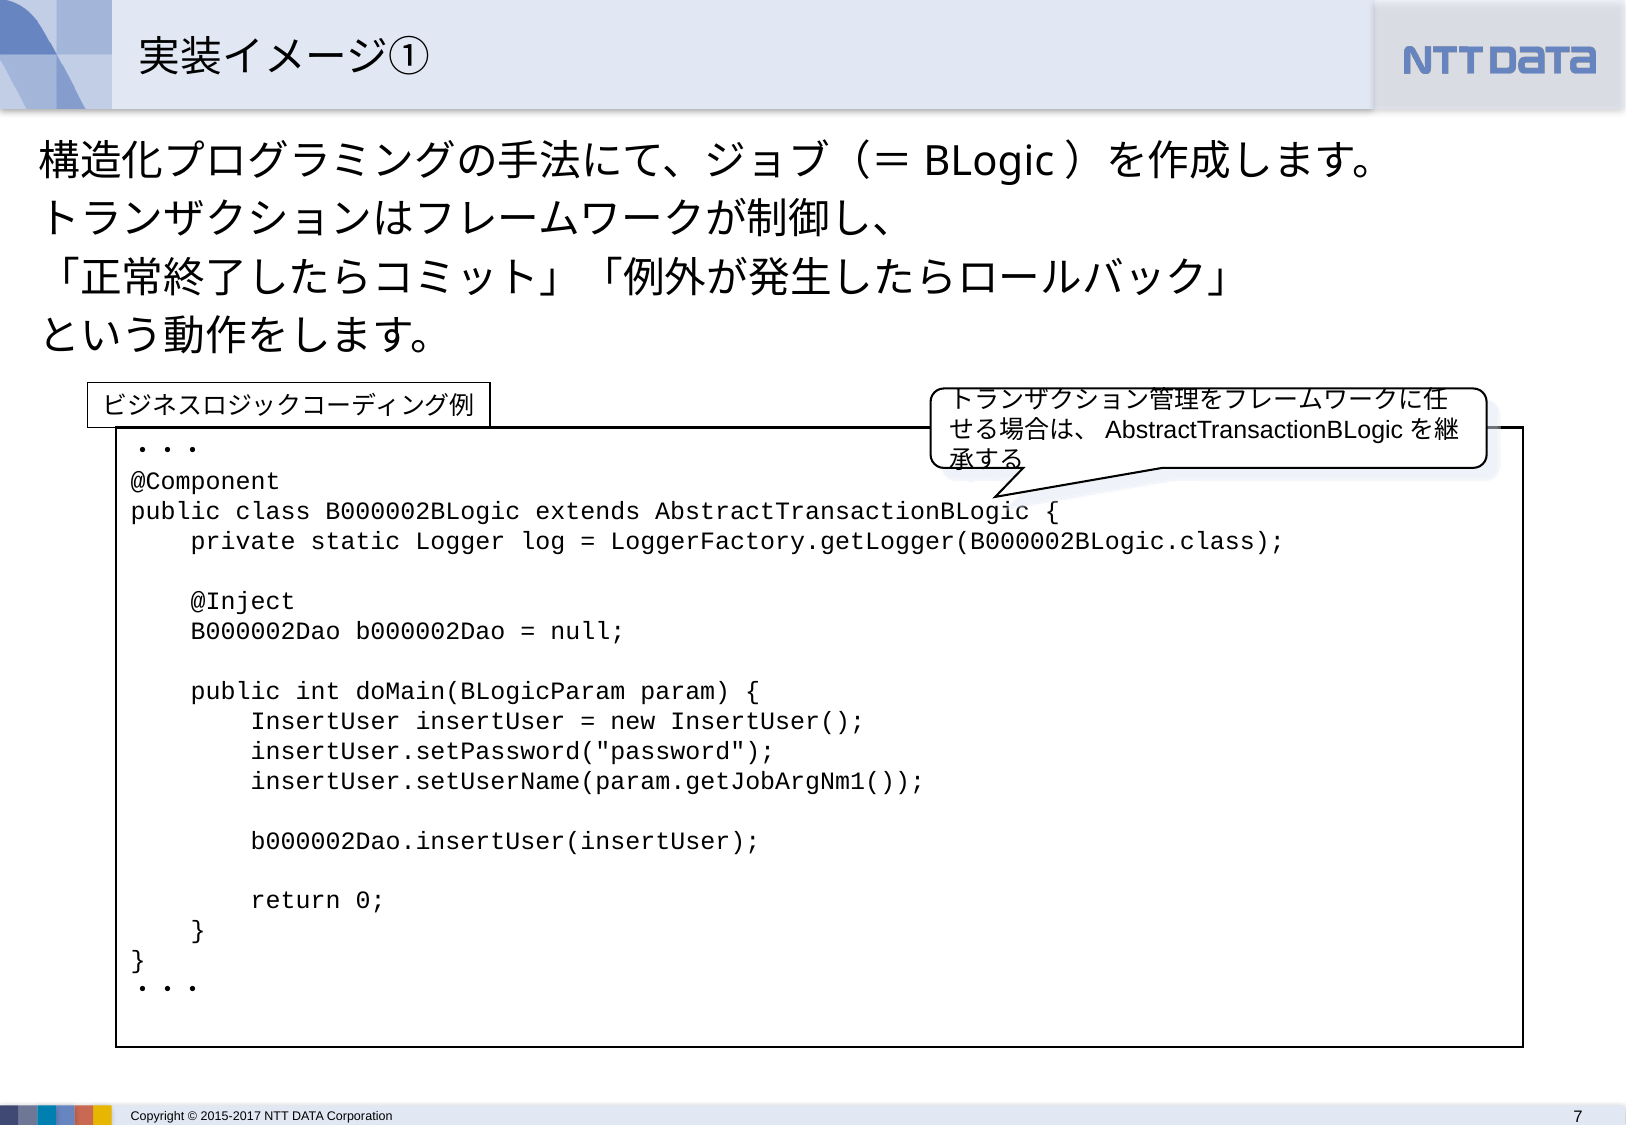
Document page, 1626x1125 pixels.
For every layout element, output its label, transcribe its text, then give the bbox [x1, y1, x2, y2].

text_box 構造化プログラミングの手法にて、ジョブ（＝BLogic）を作成します。 トランザクションはフレームワークが制御し、 「正常終了したらコミット」「例外が発生したらロールバック」 という動作をします。 [23, 126, 1625, 1077]
picture [0, 0, 111, 109]
picture [1404, 46, 1596, 74]
text_box トランザクション管理をフレームワークに任せる場合は、AbstractTransactionBLogicを継承する [930, 388, 1487, 497]
text_box ビジネスロジックコーディング例 [87, 382, 491, 428]
title 実装イメージ① [111, 0, 1363, 109]
text_box ・・・ @Component public class B000002BLogic extends AbstractTransactionBLogic { private static Logger log = LoggerFactory.getLogger(B000002BLogic.class); @Inject B000002Dao b000002Dao = null; public int doMain(BLogicParam param) { InsertUser insertUser = new InsertUser(); insertUser.setPassword("password"); insertUser.setUserName(param.getJobArgNm1()); b000002Dao.insertUser(insertUser); return 0; } } ・・・ [115, 427, 1524, 1047]
